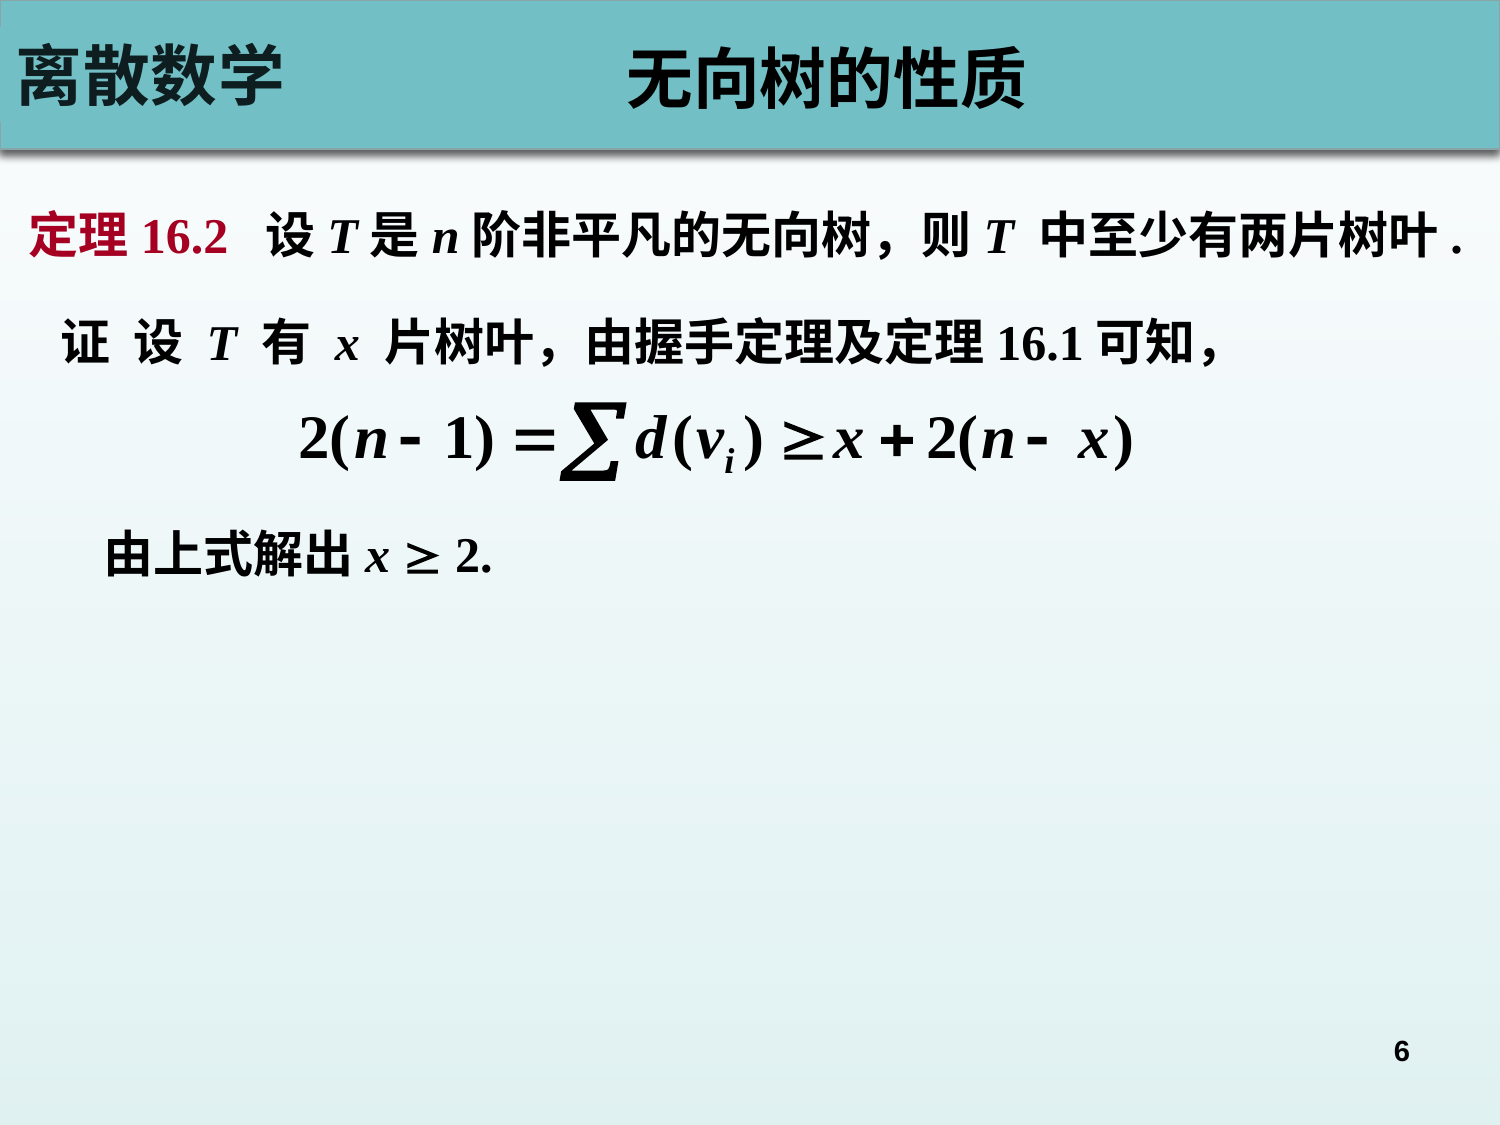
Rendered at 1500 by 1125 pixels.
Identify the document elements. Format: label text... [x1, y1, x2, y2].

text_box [289, 391, 1148, 495]
text_box 由上式解出x  2. [88, 515, 1223, 591]
text_box 定理16.2 设T是n阶非平凡的无向树，则T 中至少有两片树叶. [14, 196, 1491, 272]
text_box 证 设 T 有 x 片树叶，由握手定理及定理16.1可知， [46, 302, 1261, 378]
text_box 无向树的性质 [324, 42, 1329, 112]
slide_number 6 [1074, 1024, 1425, 1103]
